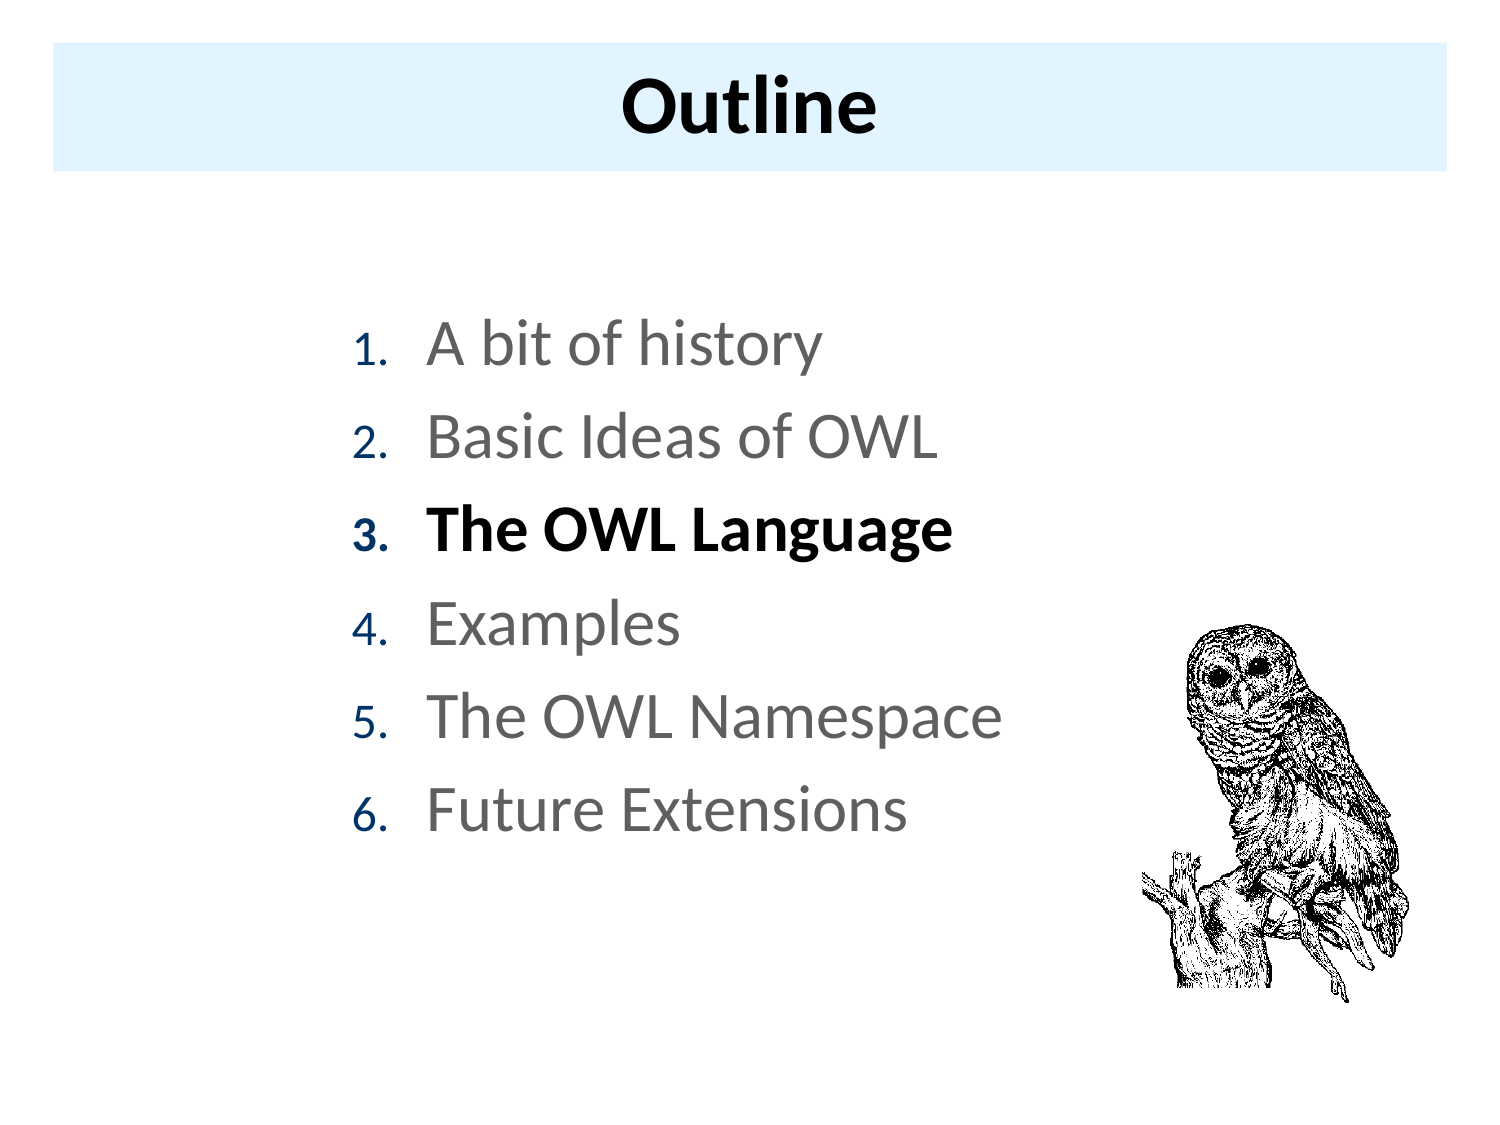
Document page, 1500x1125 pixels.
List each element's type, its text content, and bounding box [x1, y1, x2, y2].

title Outline [53, 42, 1447, 172]
picture [1124, 612, 1438, 1004]
list A bit of history Basic Ideas of OWL The OWL Language Examples The OWL Namespace Future Extensions [336, 290, 1164, 965]
